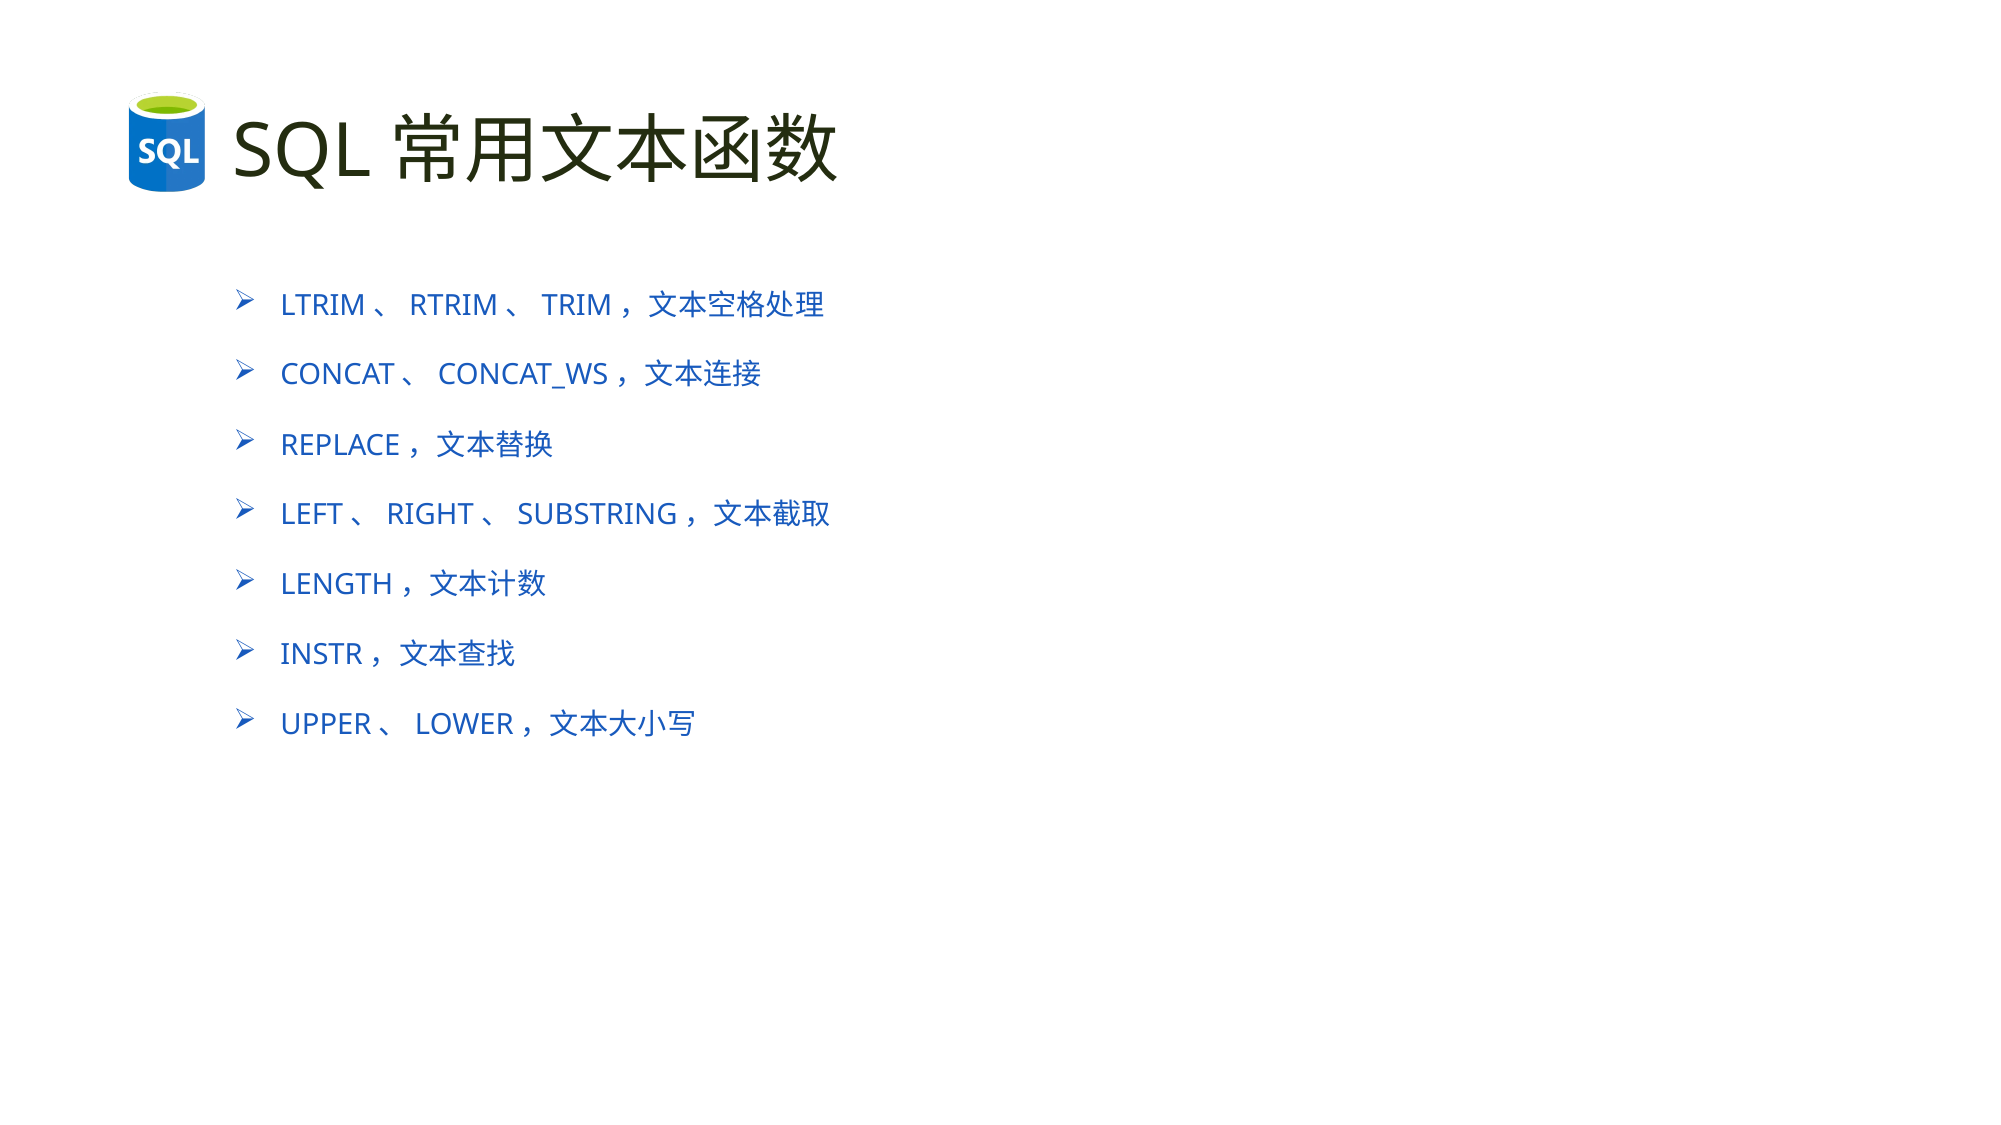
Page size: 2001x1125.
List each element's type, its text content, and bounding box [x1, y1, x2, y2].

text_box LTRIM、RTRIM、TRIM，文本空格处理 CONCAT、CONCAT_WS，文本连接 REPLACE，文本替换 LEFT、RIGHT、SUBSTRING，文本截取 LENGTH，文本计数 INSTR，文本查找 UPPER、LOWER，文本大小写 [218, 243, 1479, 748]
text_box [71, 91, 853, 201]
